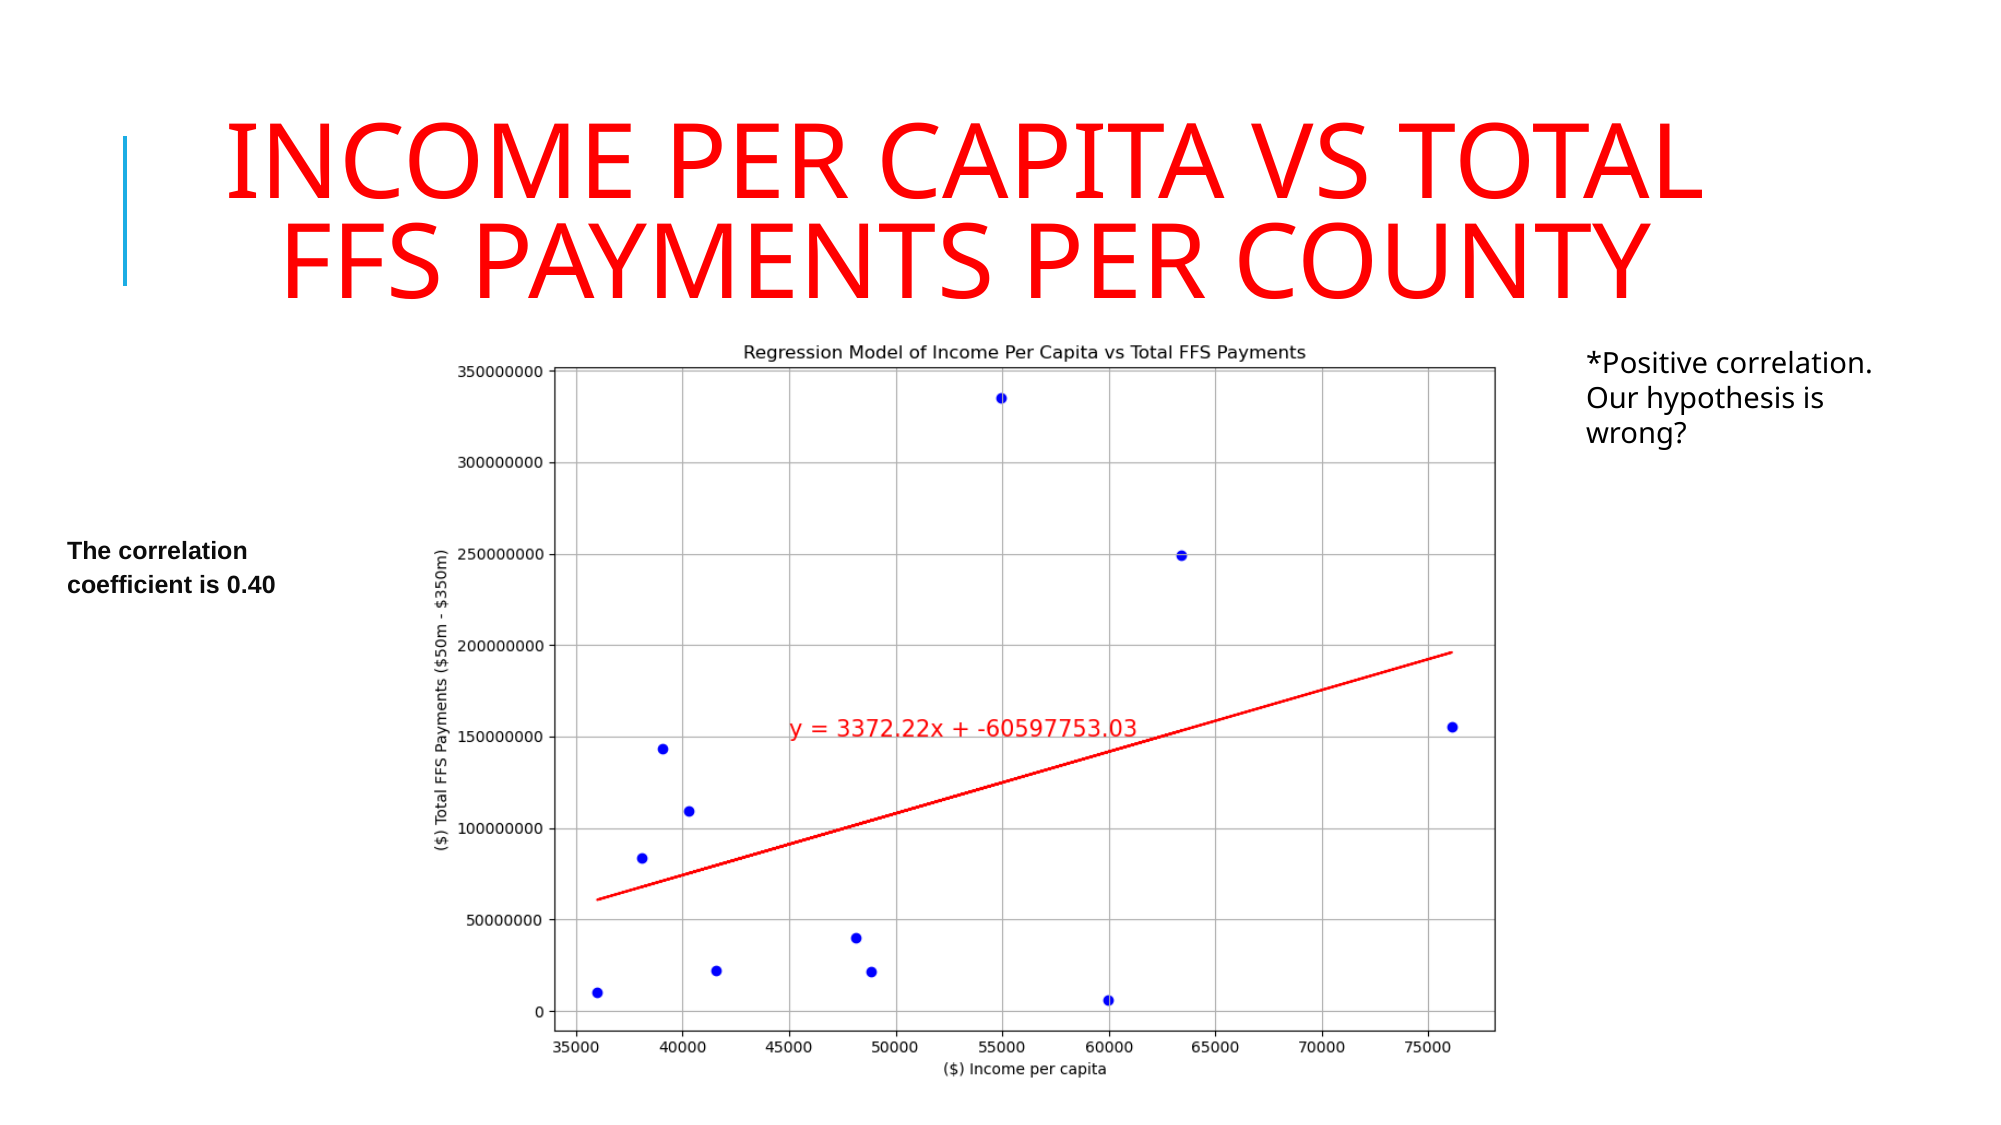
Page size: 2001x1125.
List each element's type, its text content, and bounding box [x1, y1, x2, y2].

picture [419, 329, 1512, 1094]
text_box The correlation coefficient is 0.40 [52, 514, 364, 614]
title INCOME PER CAPITA VS TOTAL FFS PAYMENTS PER COUNTY [168, 96, 1763, 342]
text_box *Positive correlation. Our hypothesis is wrong? [1571, 329, 1941, 465]
